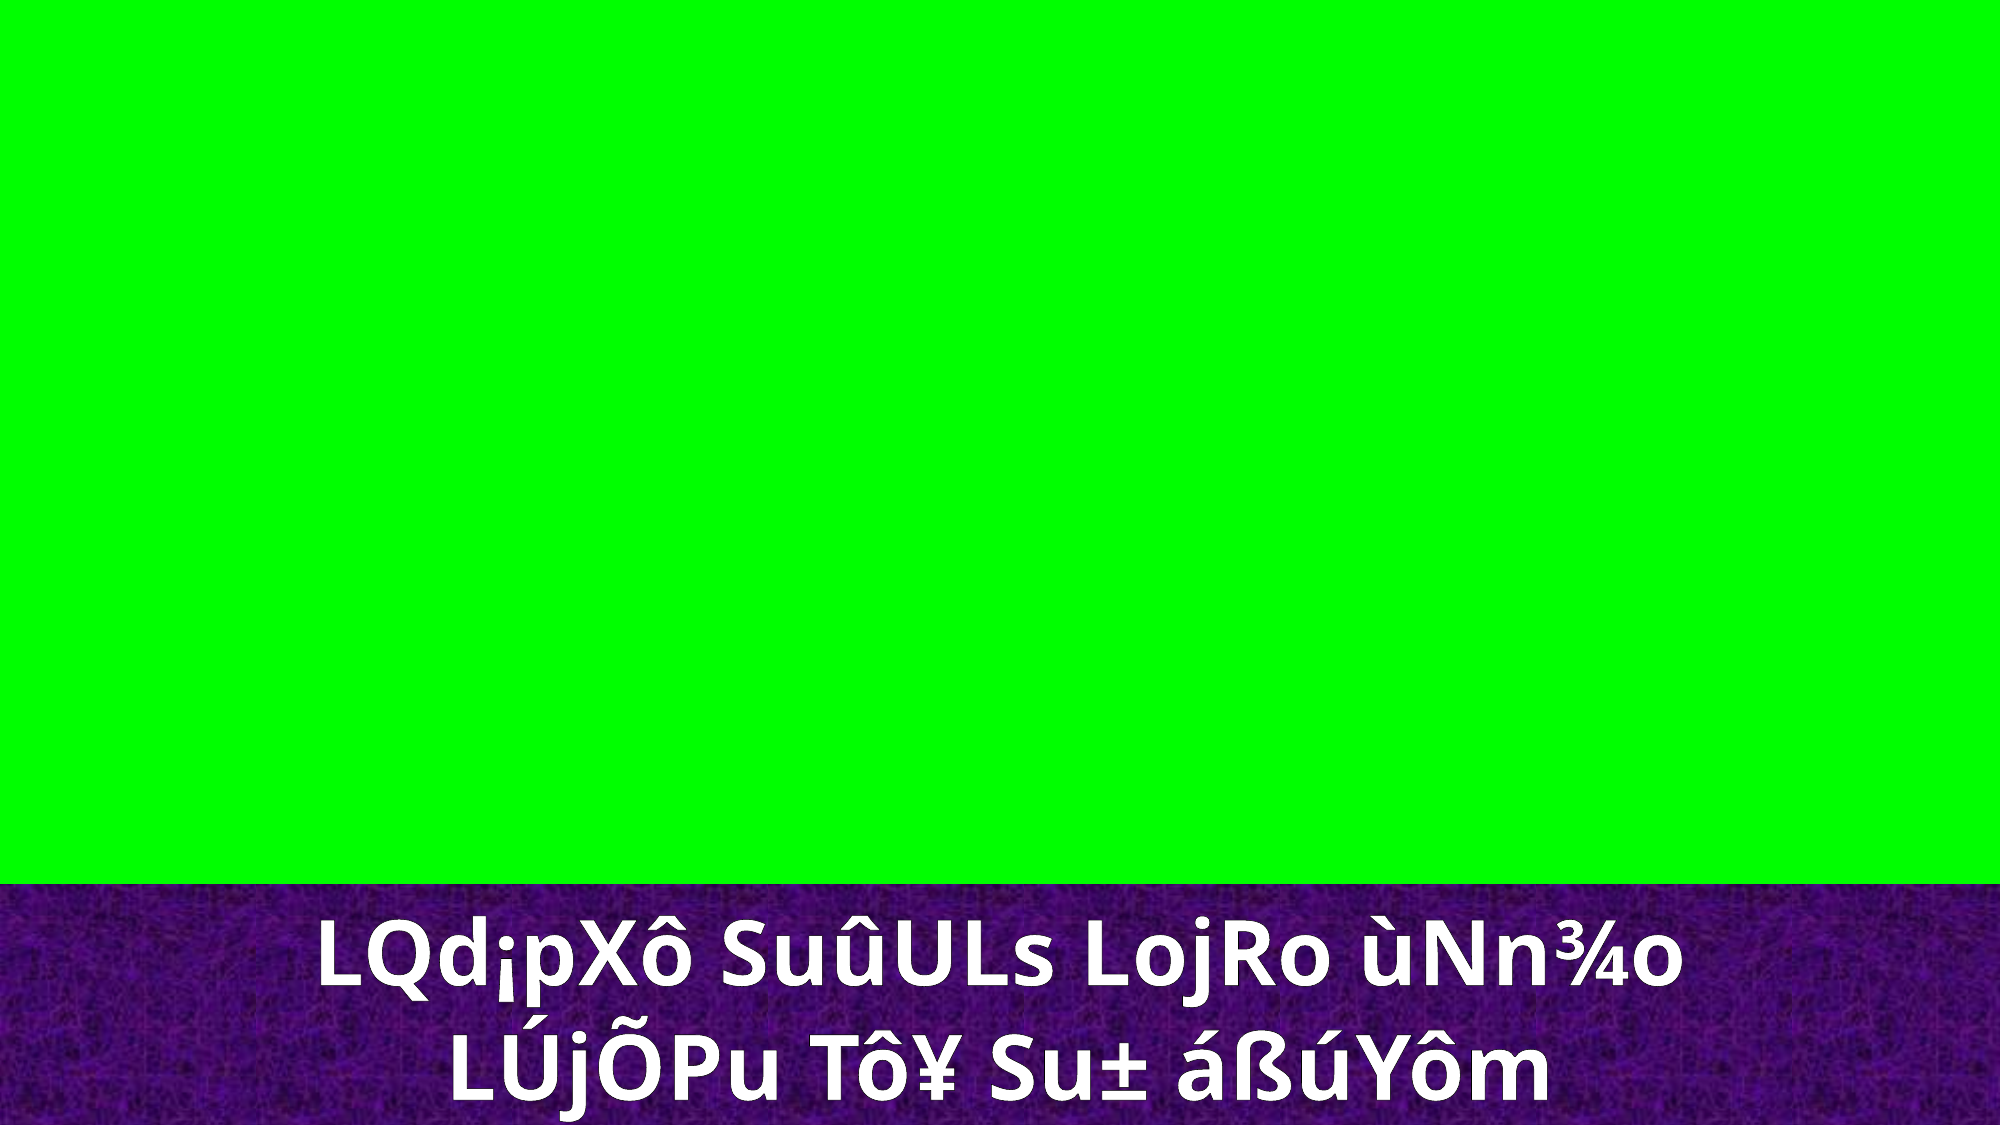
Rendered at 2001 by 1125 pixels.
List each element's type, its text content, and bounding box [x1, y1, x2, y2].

text_box LQd¡pXô SuûULs LojRo ùNn¾o LÚjÕPu Tô¥ Su± áßúYôm [0, 881, 2000, 1125]
